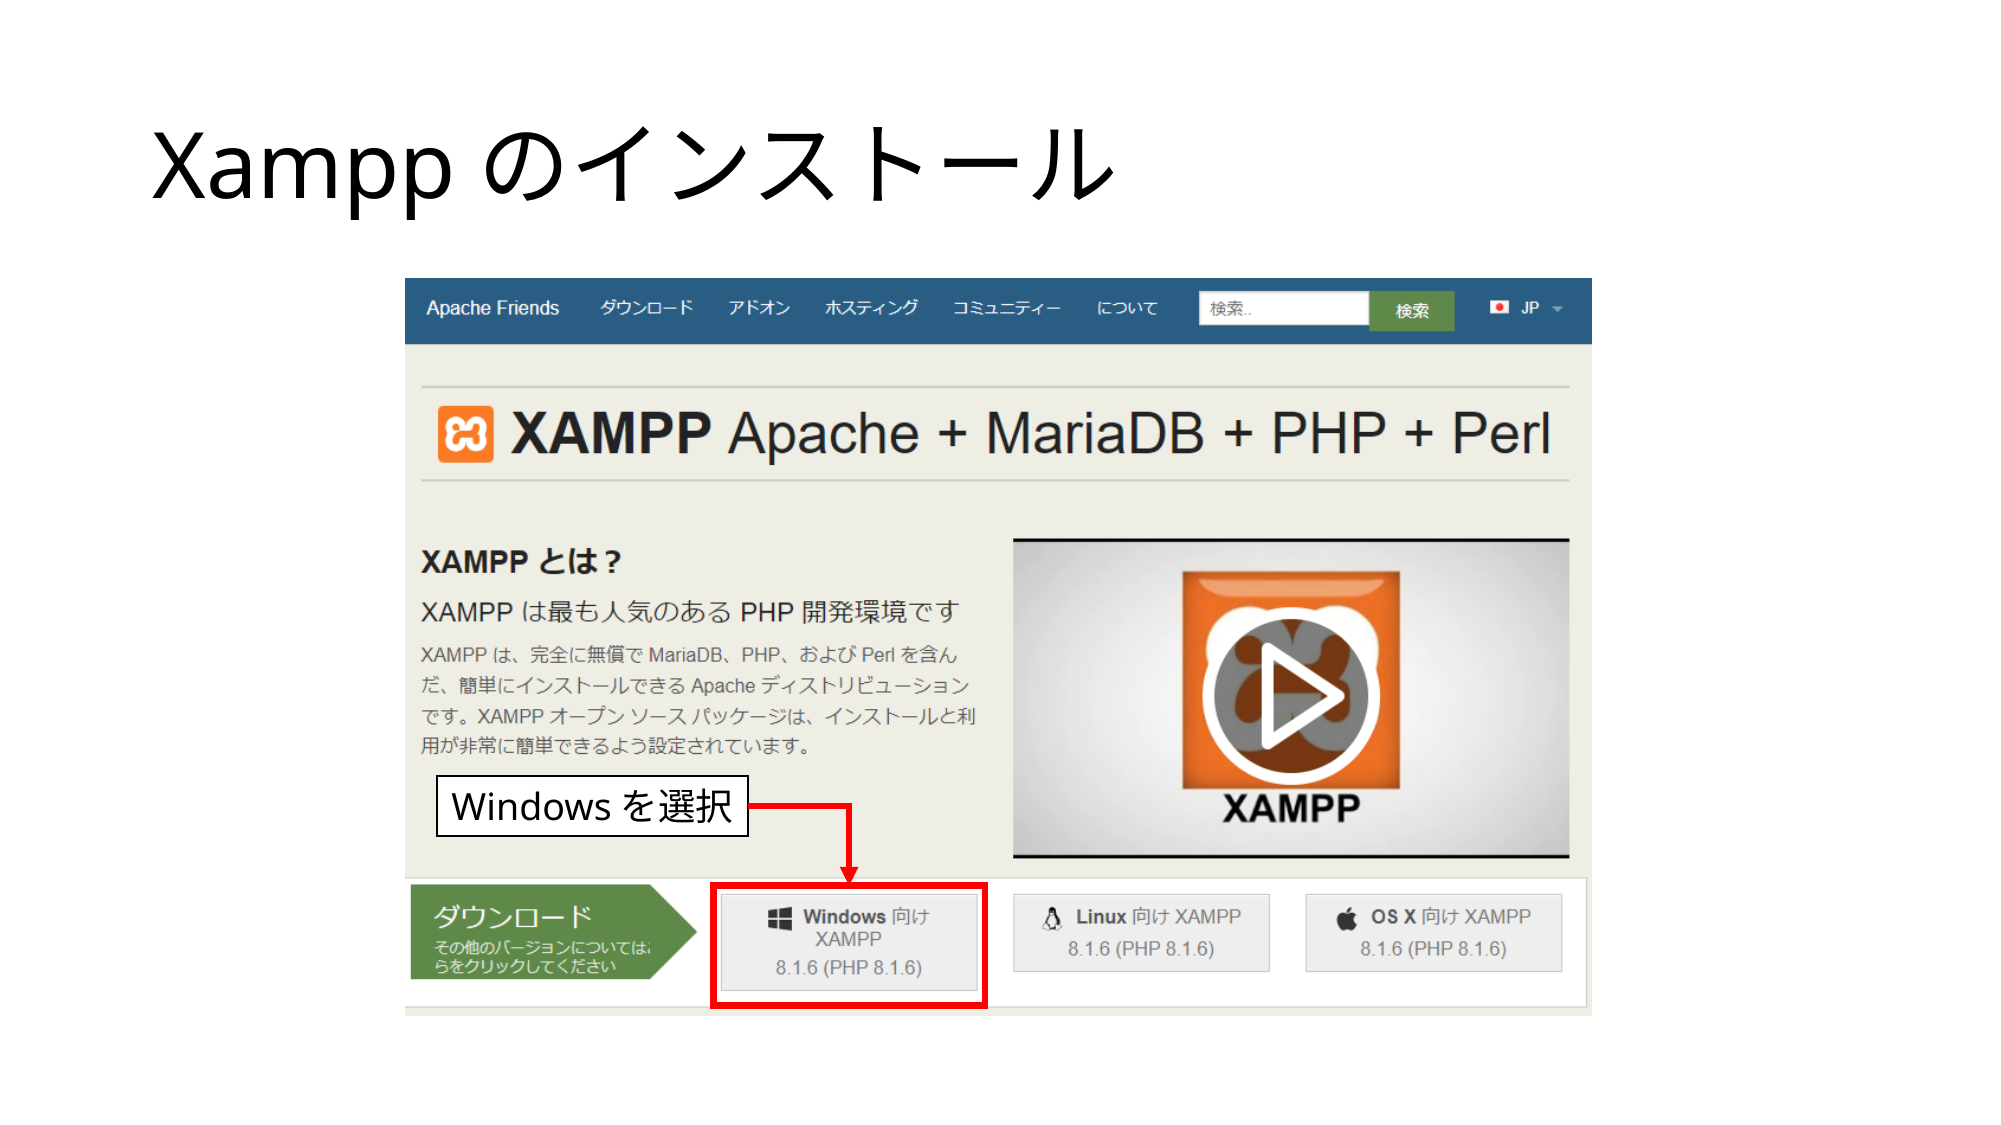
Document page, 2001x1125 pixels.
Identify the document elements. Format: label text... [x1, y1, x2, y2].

title Xamppのインストール [137, 59, 1863, 278]
picture [405, 278, 1592, 1016]
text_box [743, 806, 850, 886]
